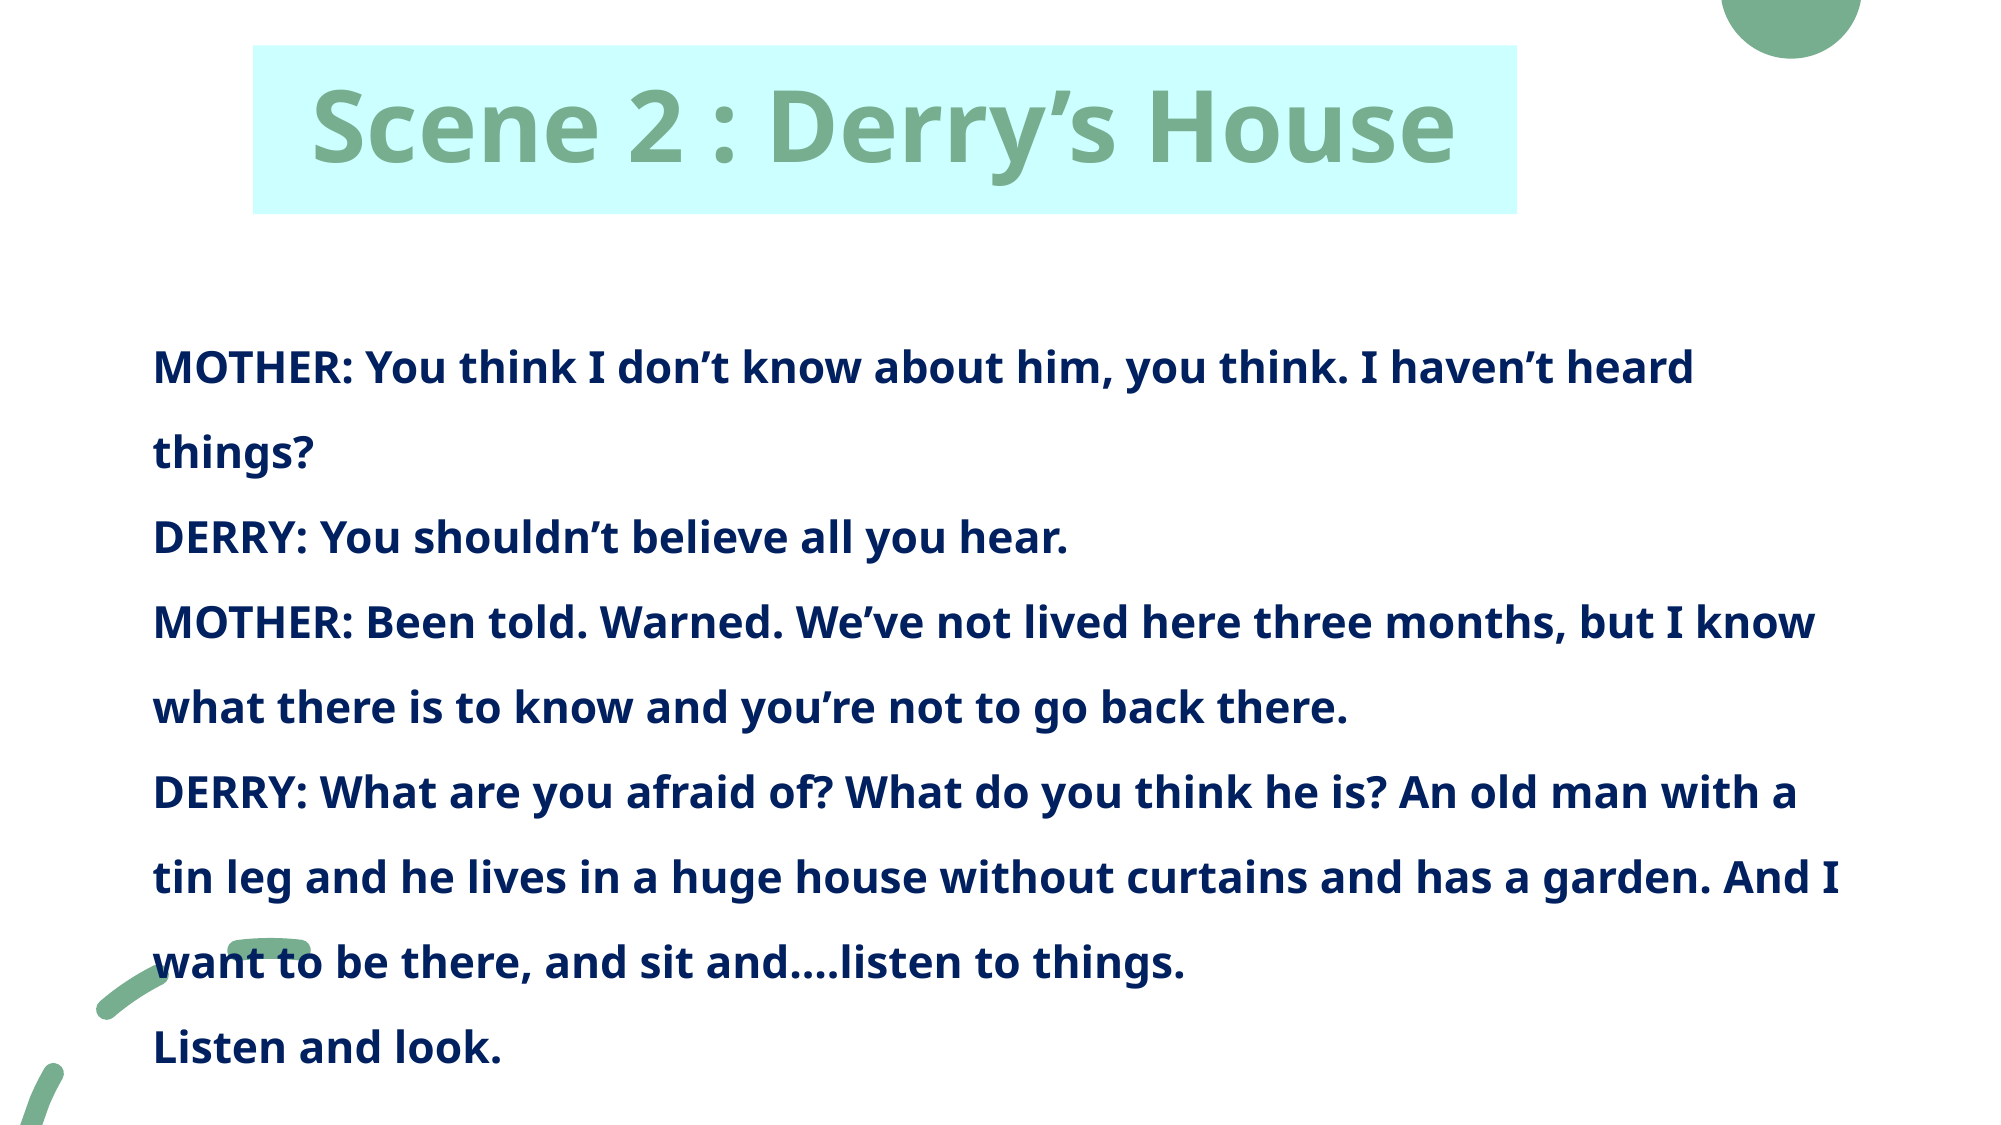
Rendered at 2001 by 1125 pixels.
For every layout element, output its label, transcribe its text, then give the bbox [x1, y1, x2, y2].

list MOTHER: You think I don’t know about him, you think. I haven’t heard things? DERRY: You shouldn’t believe all you hear. MOTHER: Been told. Warned. We’ve not lived here three months, but I know what there is to know and you’re not to go back there. DERRY: What are you afraid of? What do you think he is? An old man with a tin leg and he lives in a huge house without curtains and has a garden. And I want to be there, and sit and....listen to things. Listen and look. [137, 299, 1863, 1083]
title Scene 2 : Derry’s House [253, 45, 1518, 215]
